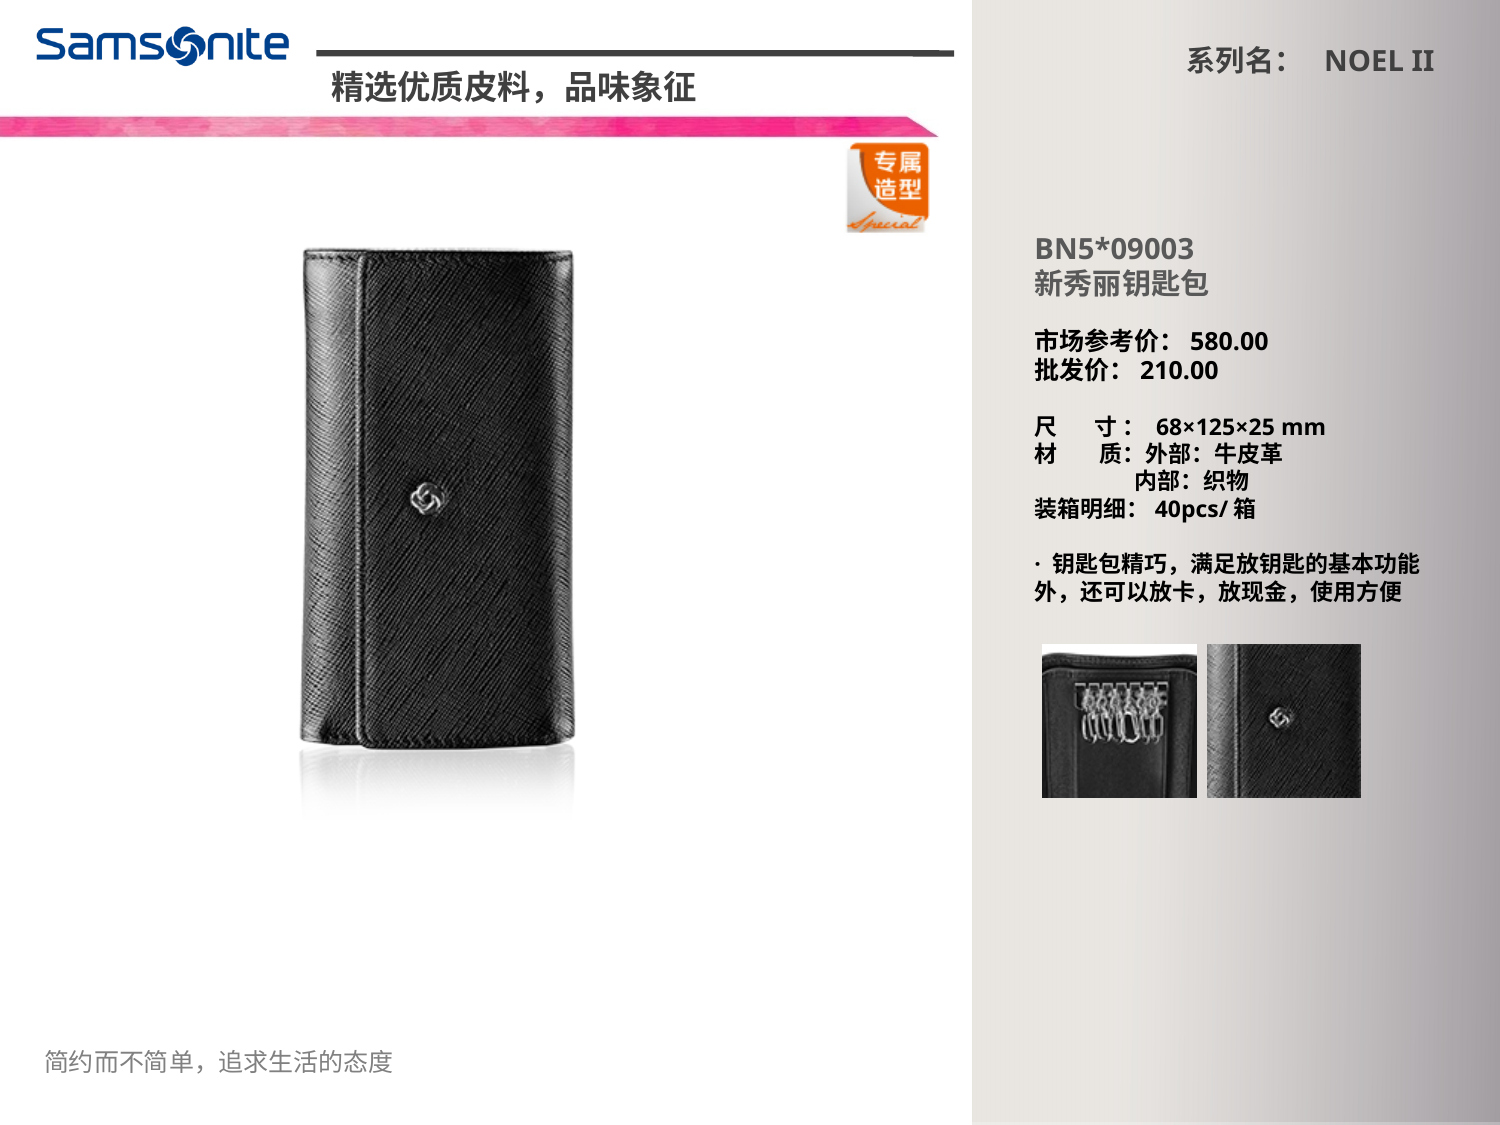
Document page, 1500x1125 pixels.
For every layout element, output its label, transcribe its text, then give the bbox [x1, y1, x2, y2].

picture [0, 0, 1500, 1125]
text_box 简约而不简单，追求生活的态度 [29, 1039, 481, 1125]
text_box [23, 10, 955, 83]
text_box 精选优质皮料，品味象征 [301, 91, 774, 114]
